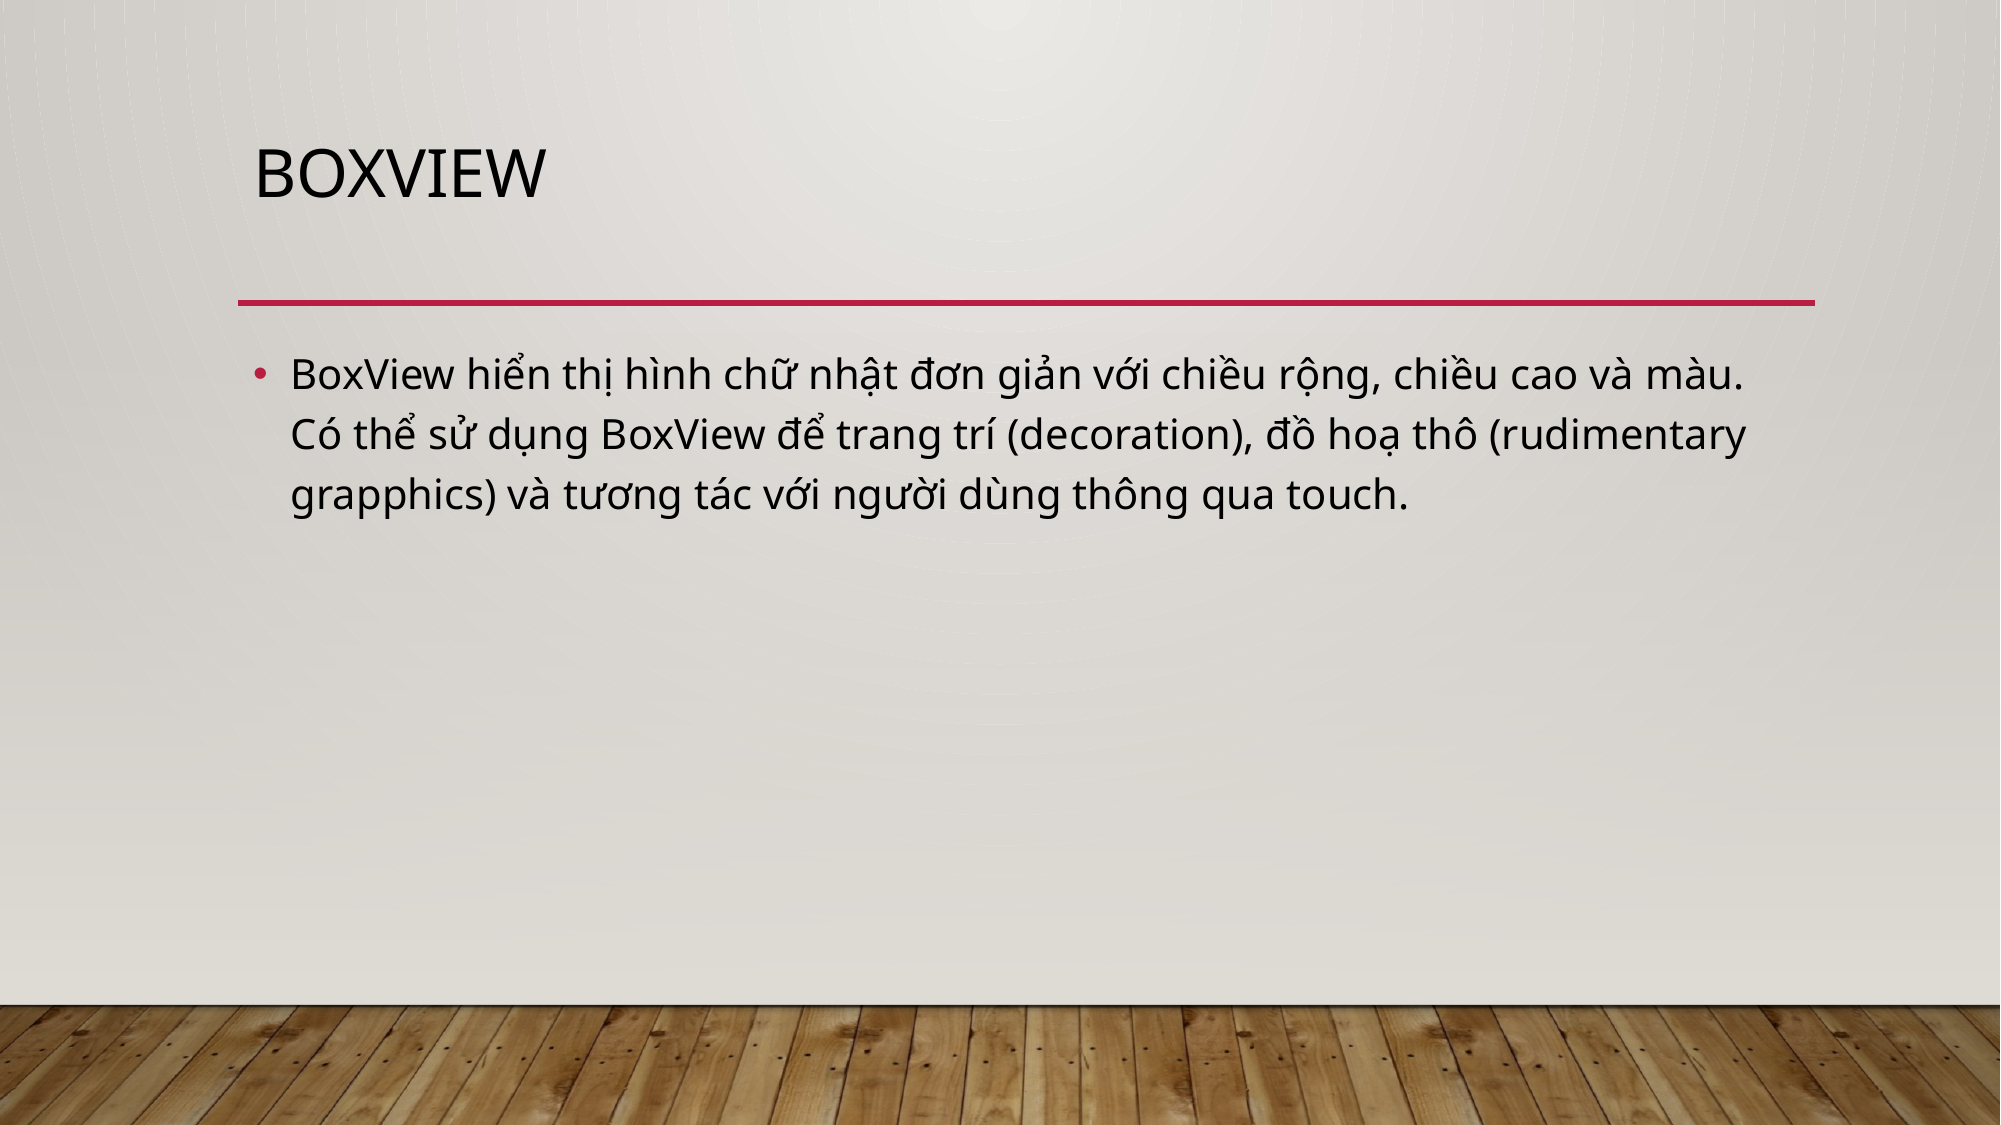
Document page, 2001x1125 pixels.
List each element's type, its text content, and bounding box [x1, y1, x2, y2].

picture [0, 1005, 2000, 1125]
title boxview [238, 131, 1814, 305]
list BoxView hiển thị hình chữ nhật đơn giản với chiều rộng, chiều cao và màu. Có thể sử dụng BoxView để trang trí (decoration), đồ hoạ thô (rudimentary grapphics) và tương tác với người dùng thông qua touch. [238, 330, 1814, 897]
